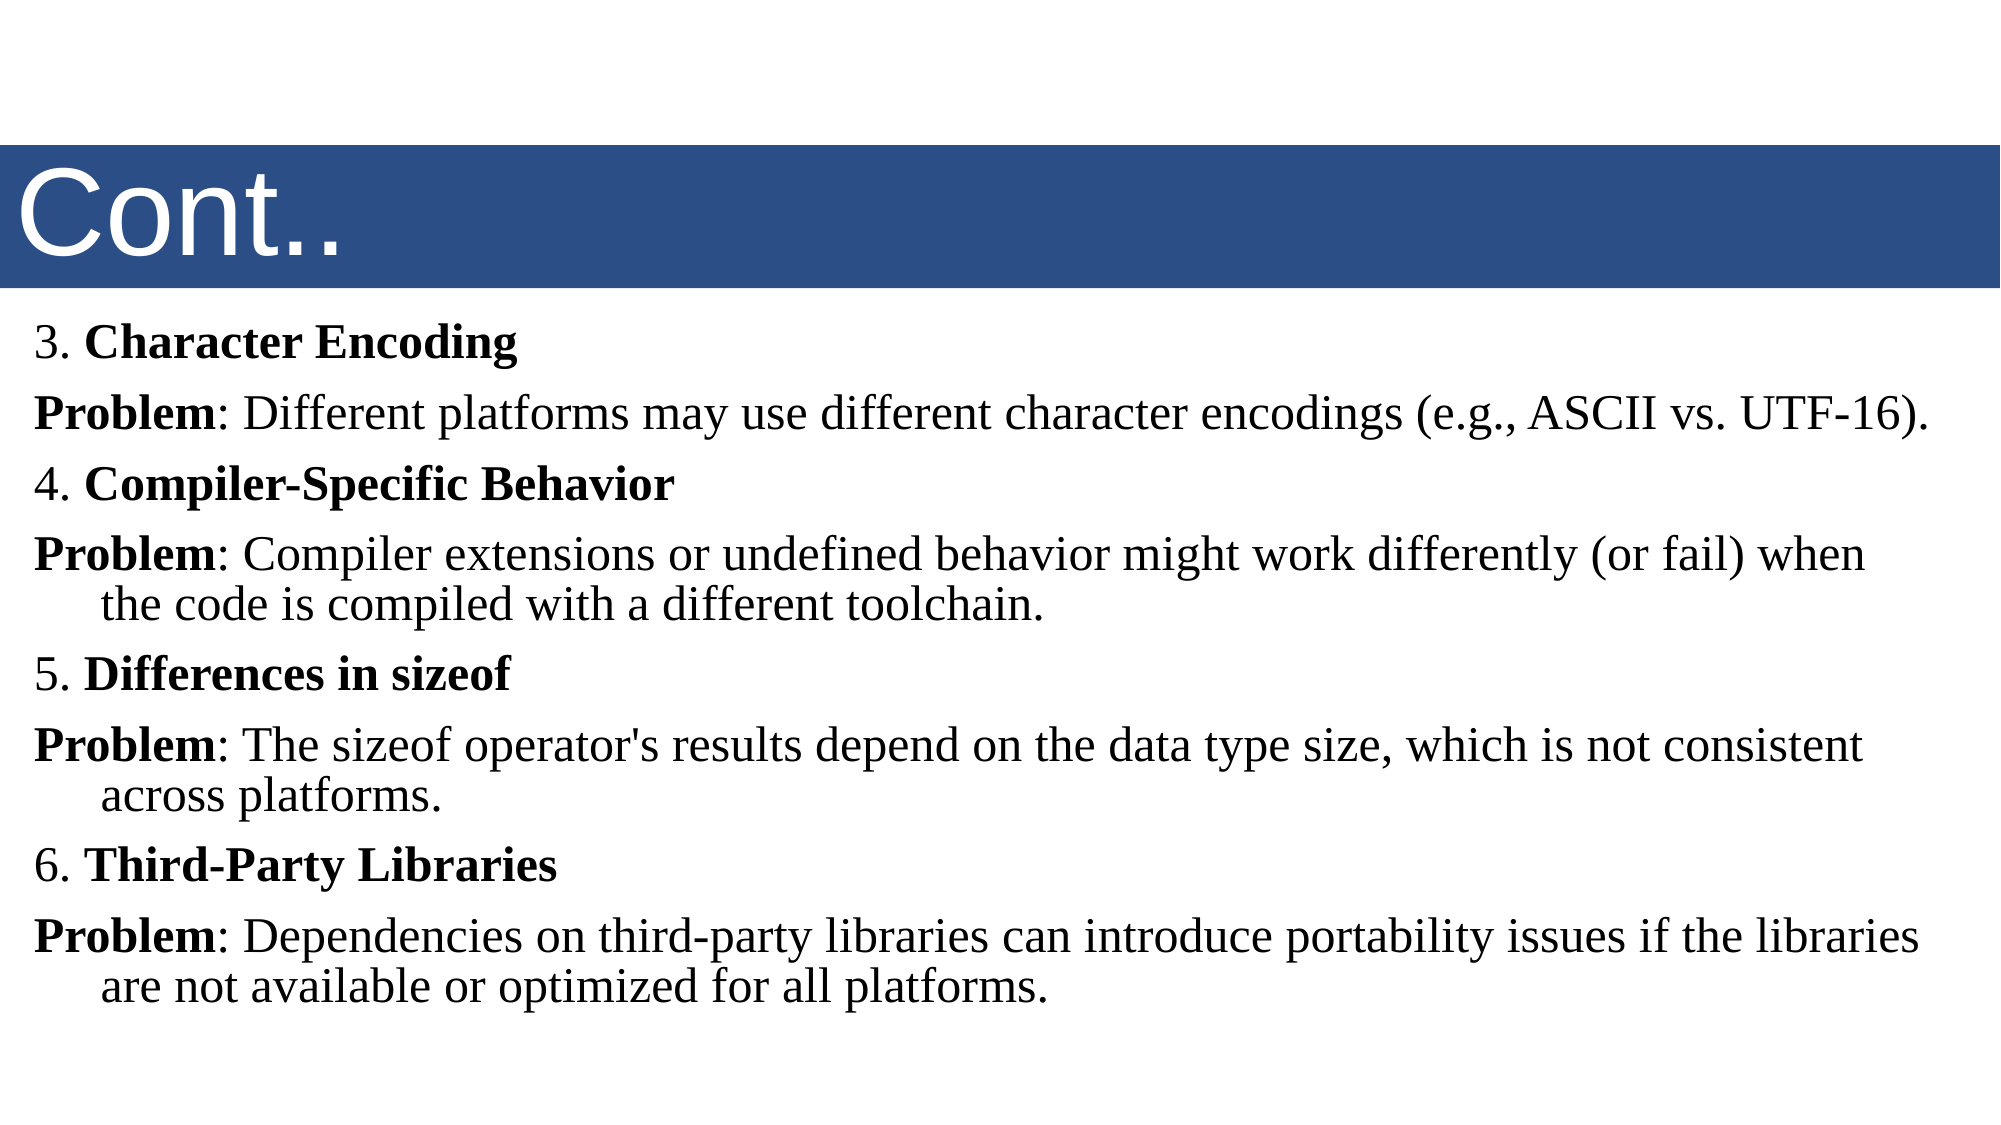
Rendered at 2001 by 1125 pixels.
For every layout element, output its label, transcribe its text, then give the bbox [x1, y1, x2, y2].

title Cont.. [0, 145, 2000, 289]
subtitle 3. Character Encoding Problem: Different platforms may use different character encodings (e.g., ASCII vs. UTF-16). 4. Compiler-Specific Behavior Problem: Compiler extensions or undefined behavior might work differently (or fail) when the code is compiled with a different toolchain. 5. Differences in sizeof Problem: The sizeof operator's results depend on the data type size, which is not consistent across platforms. 6. Third-Party Libraries Problem: Dependencies on third-party libraries can introduce portability issues if the libraries are not available or optimized for all platforms. [10, 311, 1952, 1041]
